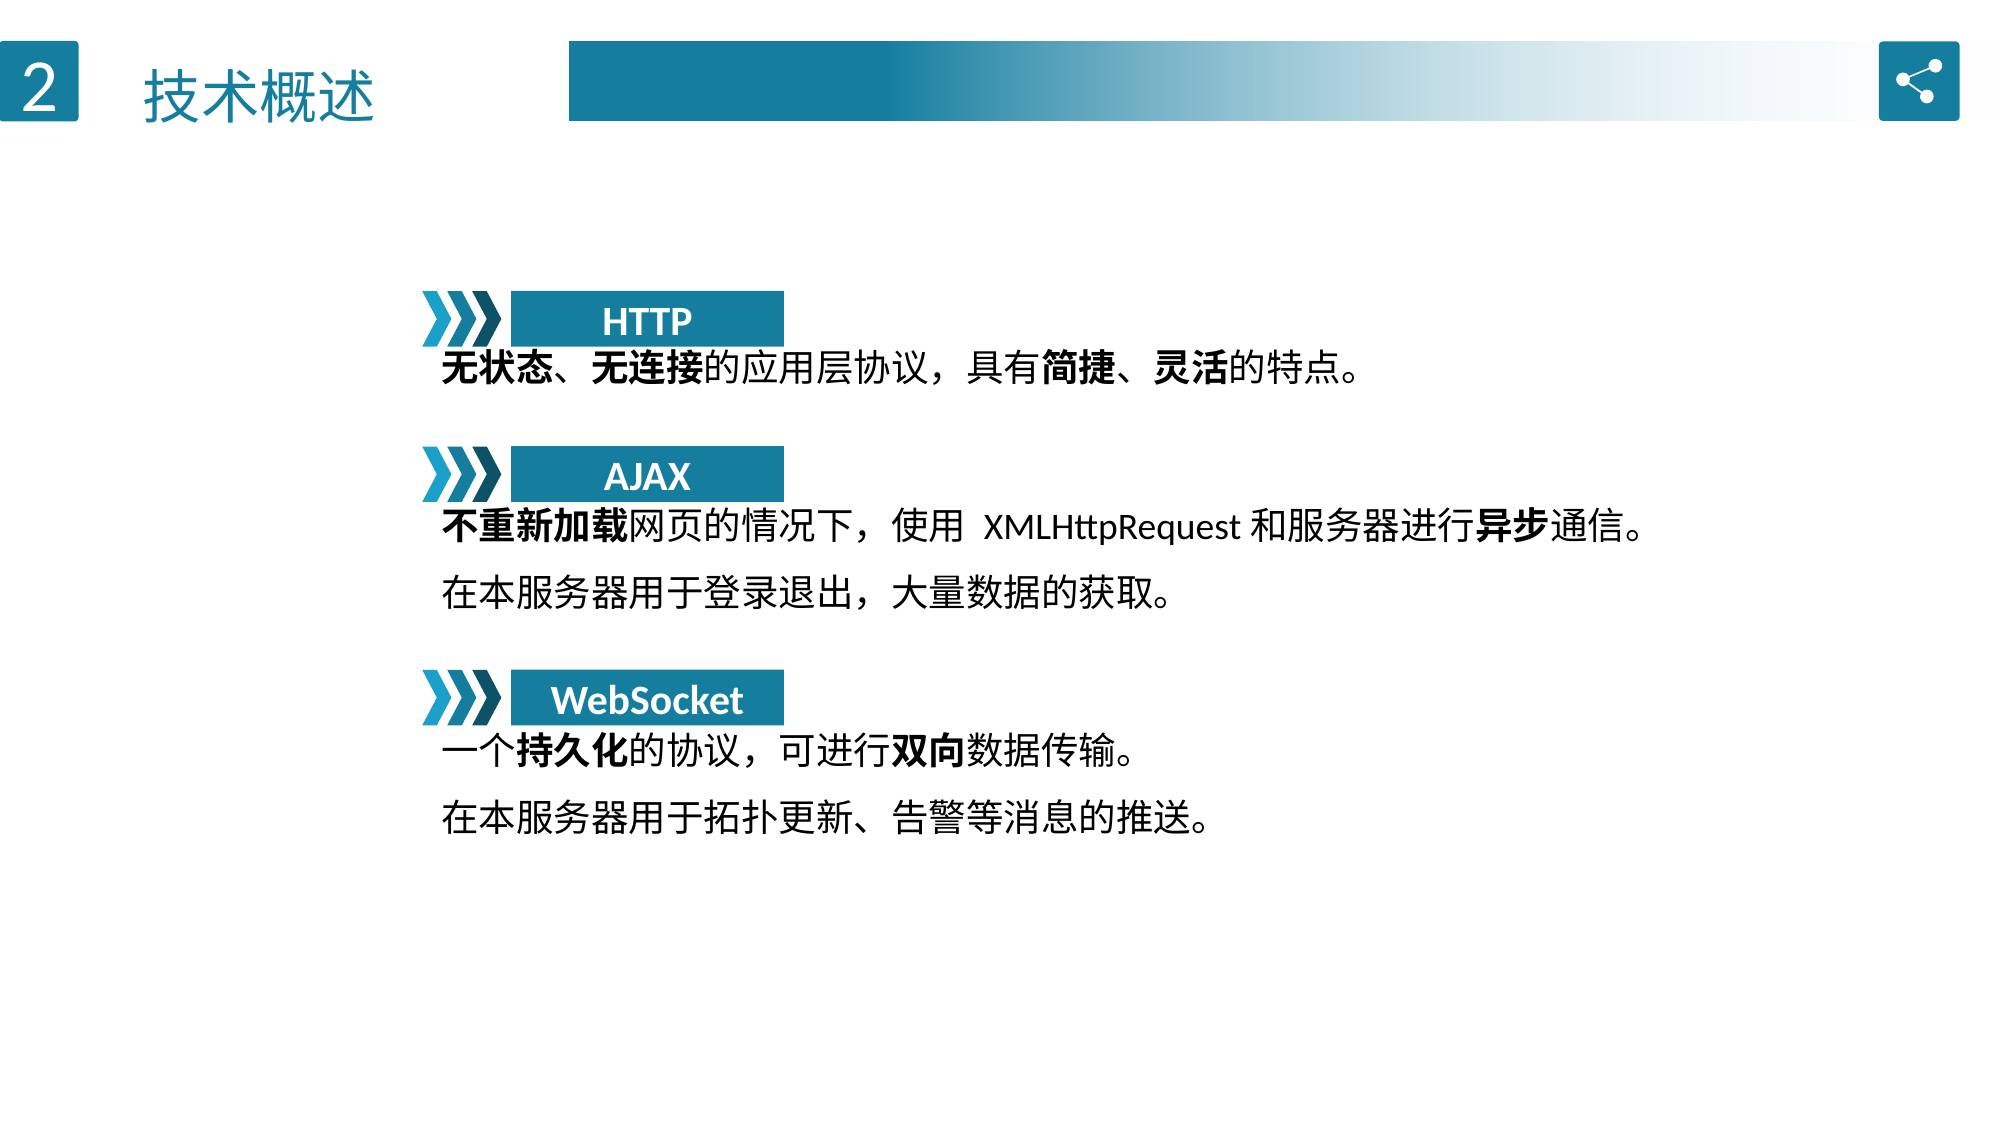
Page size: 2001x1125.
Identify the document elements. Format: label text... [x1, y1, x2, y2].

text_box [422, 290, 784, 347]
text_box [569, 41, 2000, 121]
text_box 技术概述 [101, 17, 467, 138]
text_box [422, 669, 784, 726]
text_box 2 [0, 39, 80, 123]
text_box 无状态、无连接的应用层协议，具有简捷、灵活的特点。 不重新加载网页的情况下，使用 XMLHttpRequest和服务器进行异步通信。 在本服务器用于登录退出，大量数据的获取。 一个持久化的协议，可进行双向数据传输。 在本服务器用于拓扑更新、告警等消息的推送。 [426, 254, 1648, 892]
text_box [422, 446, 784, 502]
